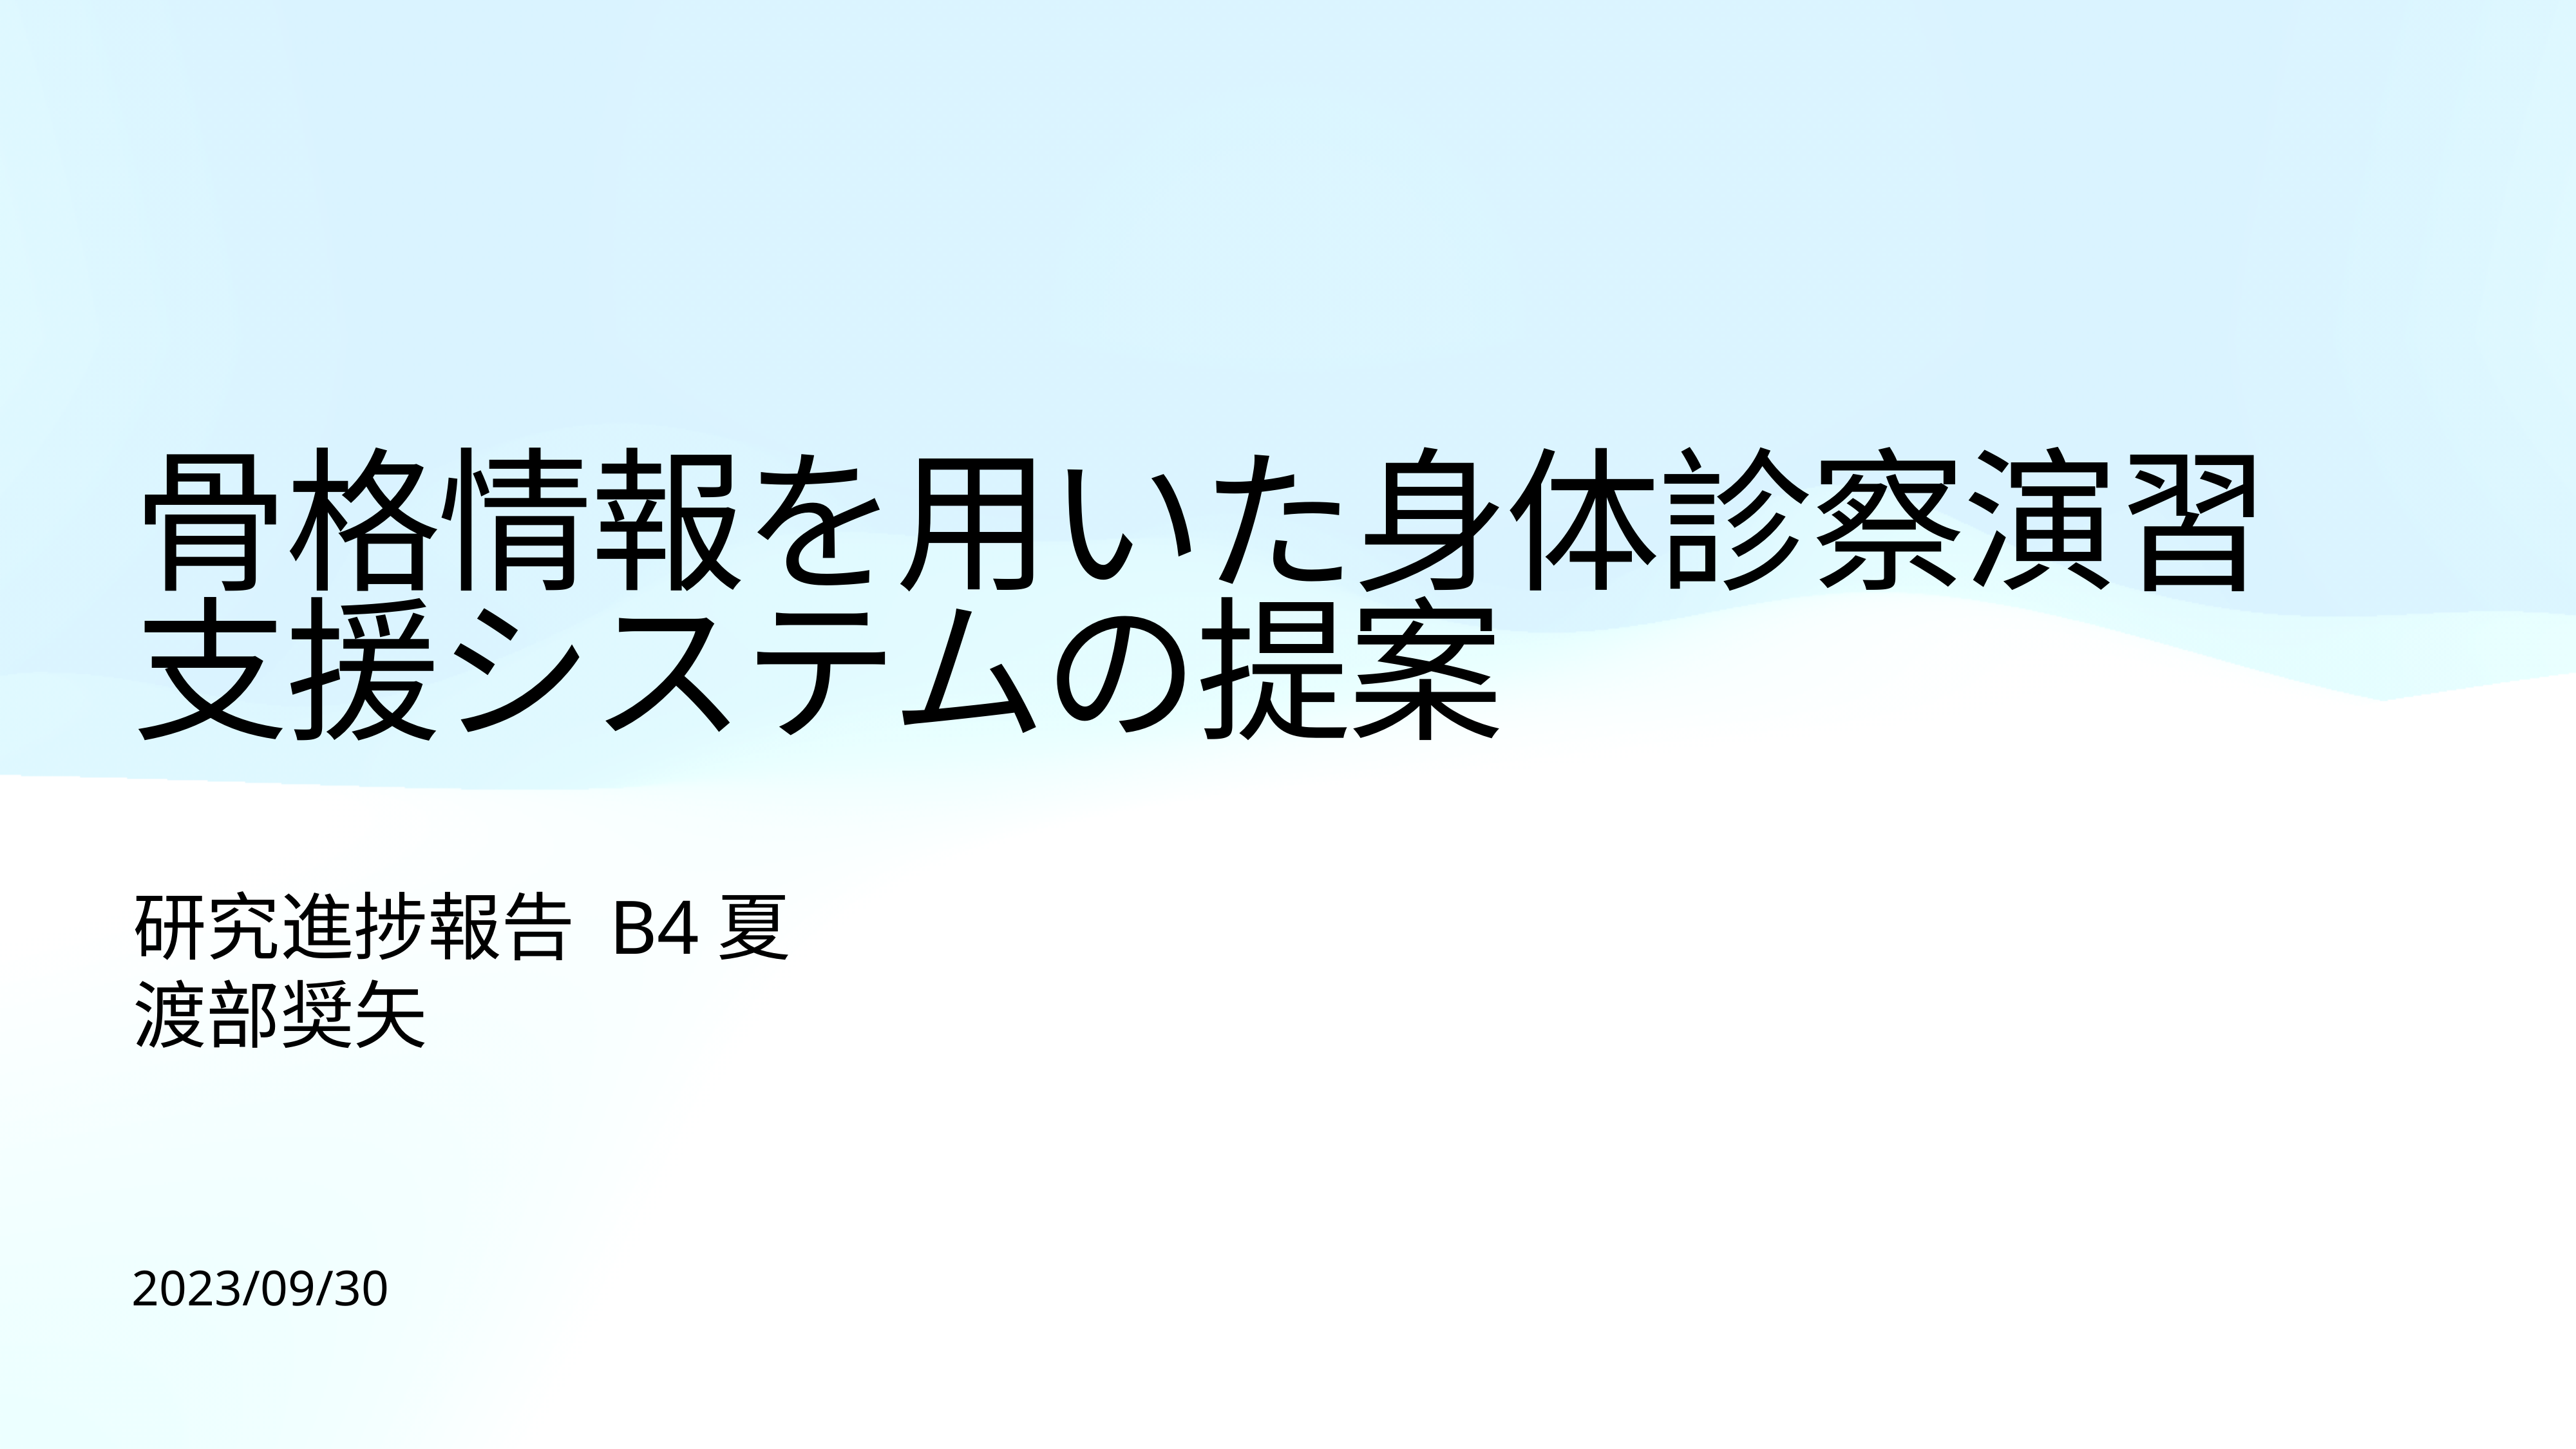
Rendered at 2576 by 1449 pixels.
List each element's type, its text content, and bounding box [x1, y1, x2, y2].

list 2023/09/30 [126, 1252, 2448, 1321]
picture [0, 0, 2576, 1449]
title 骨格情報を用いた身体診察演習 支援システムの提案 [127, 271, 2449, 764]
subtitle 研究進捗報告 B4夏 渡部奨矢 [127, 874, 2449, 1077]
